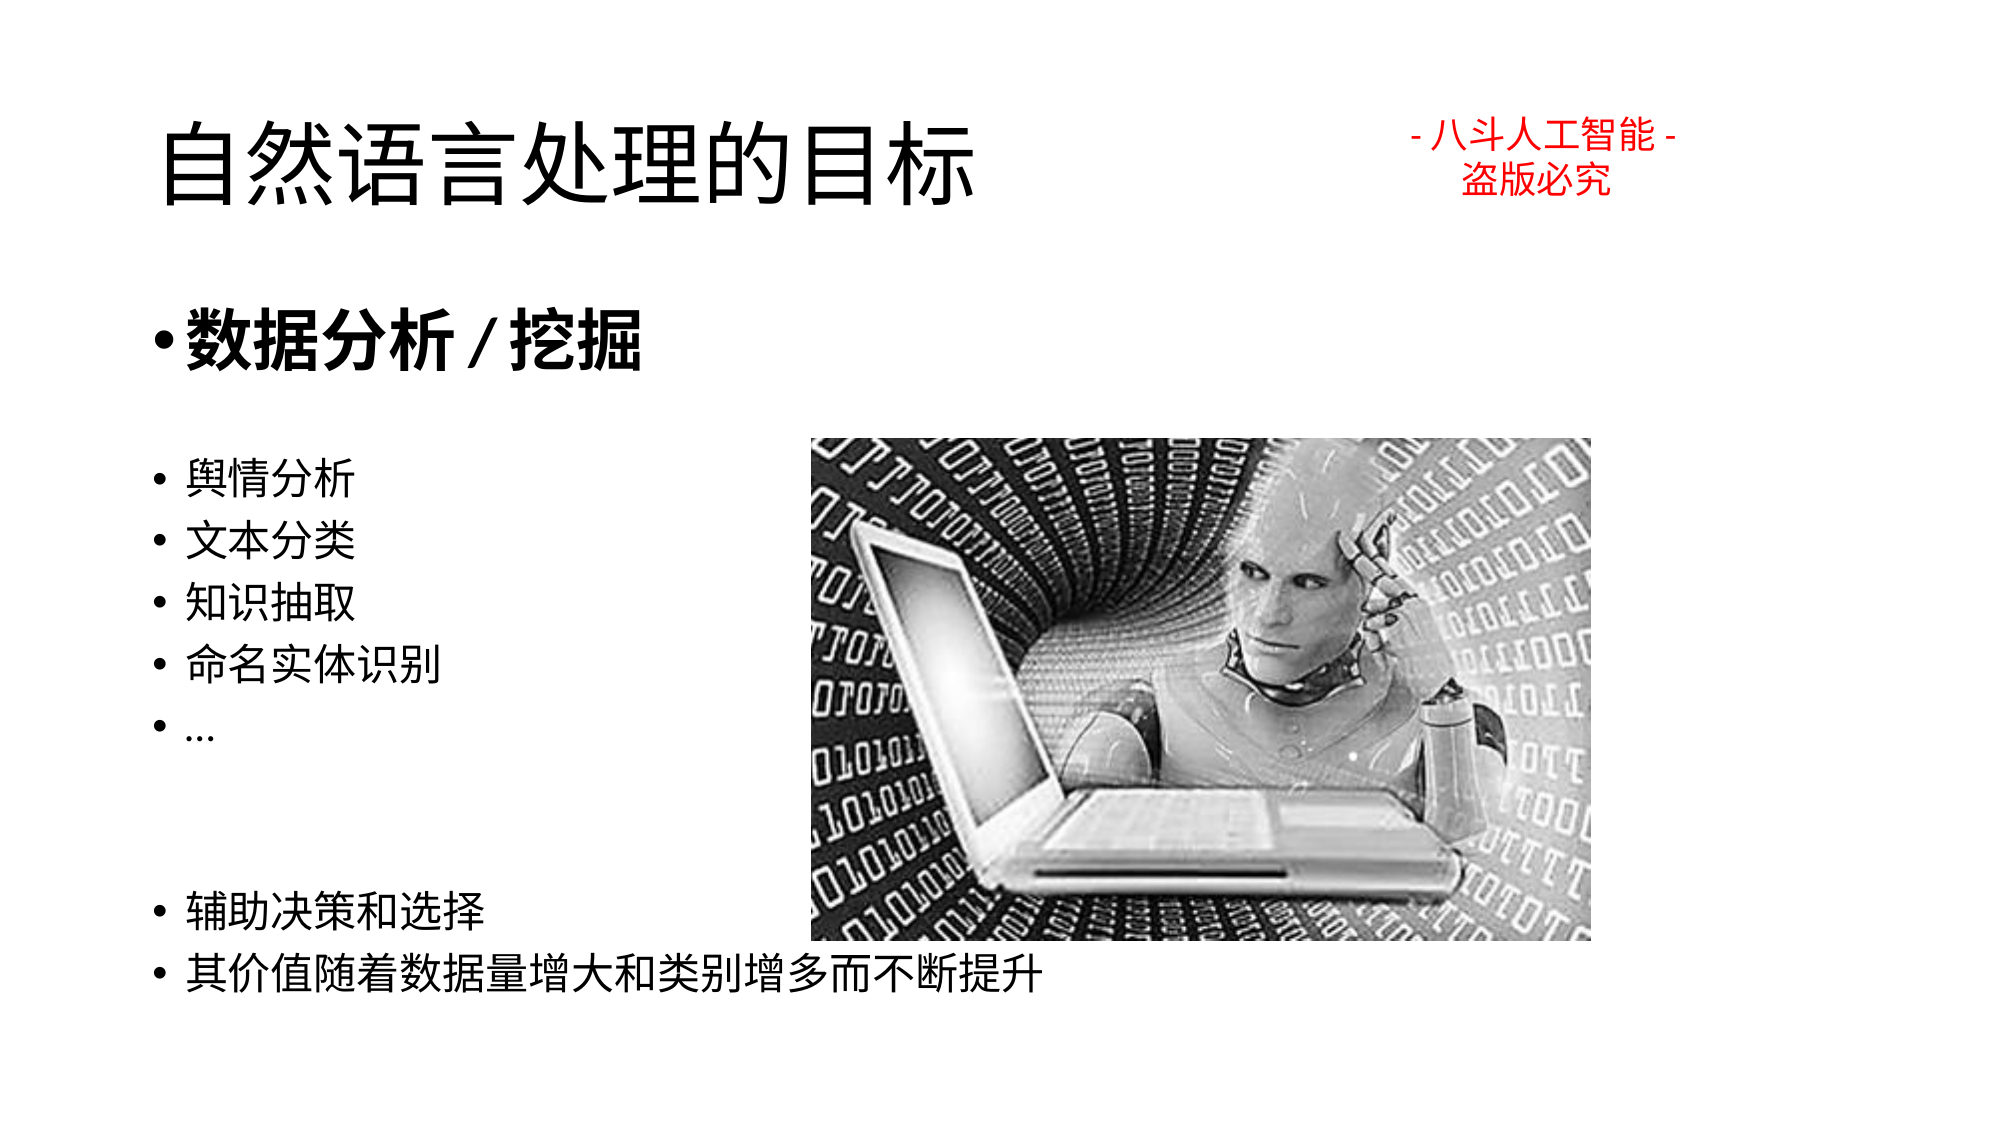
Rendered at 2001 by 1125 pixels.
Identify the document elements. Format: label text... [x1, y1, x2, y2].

picture [810, 438, 1591, 941]
text_box -八斗人工智能- 盗版必究 [1395, 103, 1750, 208]
list 数据分析/挖掘 舆情分析 文本分类 知识抽取 命名实体识别 … 辅助决策和选择 其价值随着数据量增大和类别增多而不断提升 [137, 299, 1863, 1014]
title 自然语言处理的目标 [137, 59, 1863, 278]
